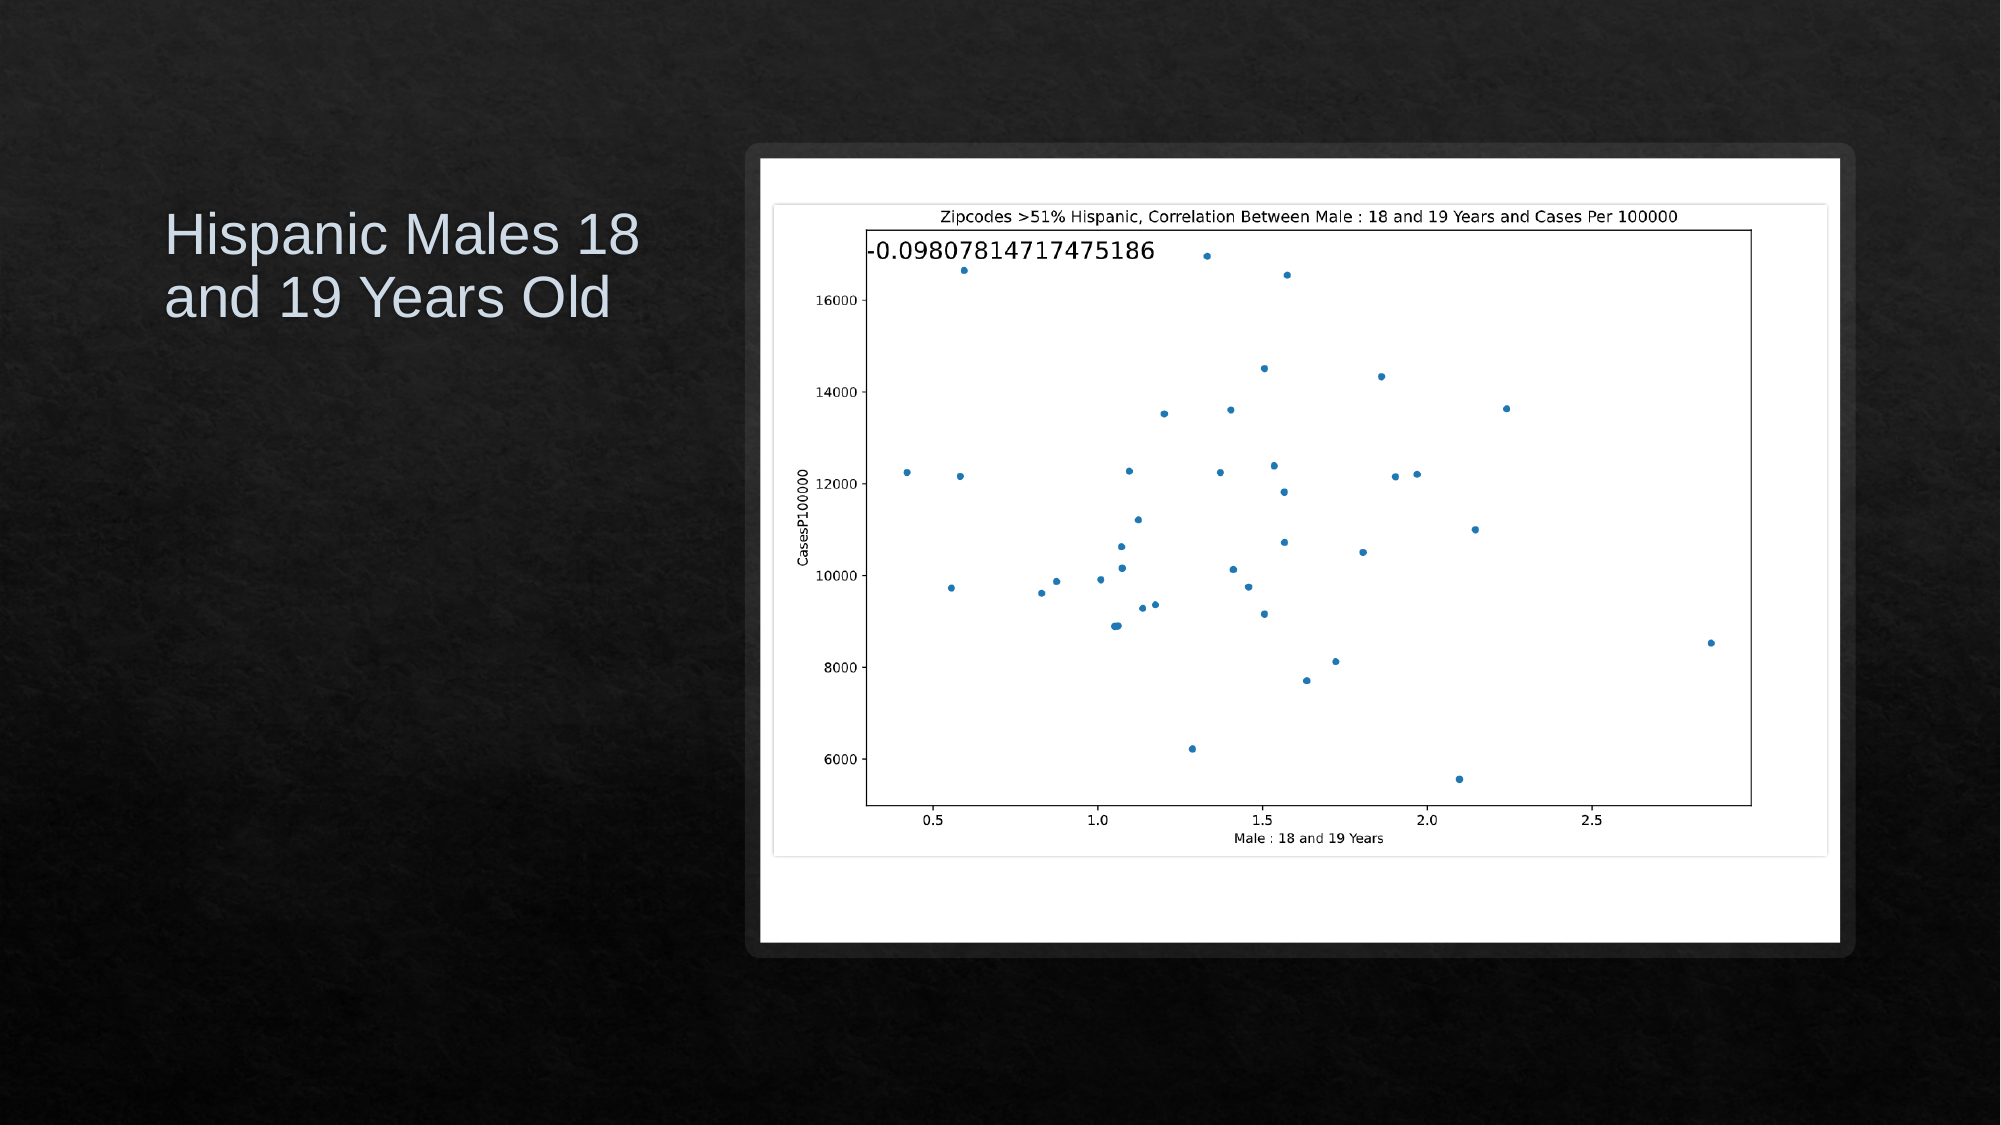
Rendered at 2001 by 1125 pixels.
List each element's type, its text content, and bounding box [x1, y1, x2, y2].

text_box [760, 158, 1841, 943]
title Hispanic Males 18 and 19 Years Old [149, 158, 668, 377]
text_box [0, 0, 2000, 1125]
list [774, 205, 1827, 856]
